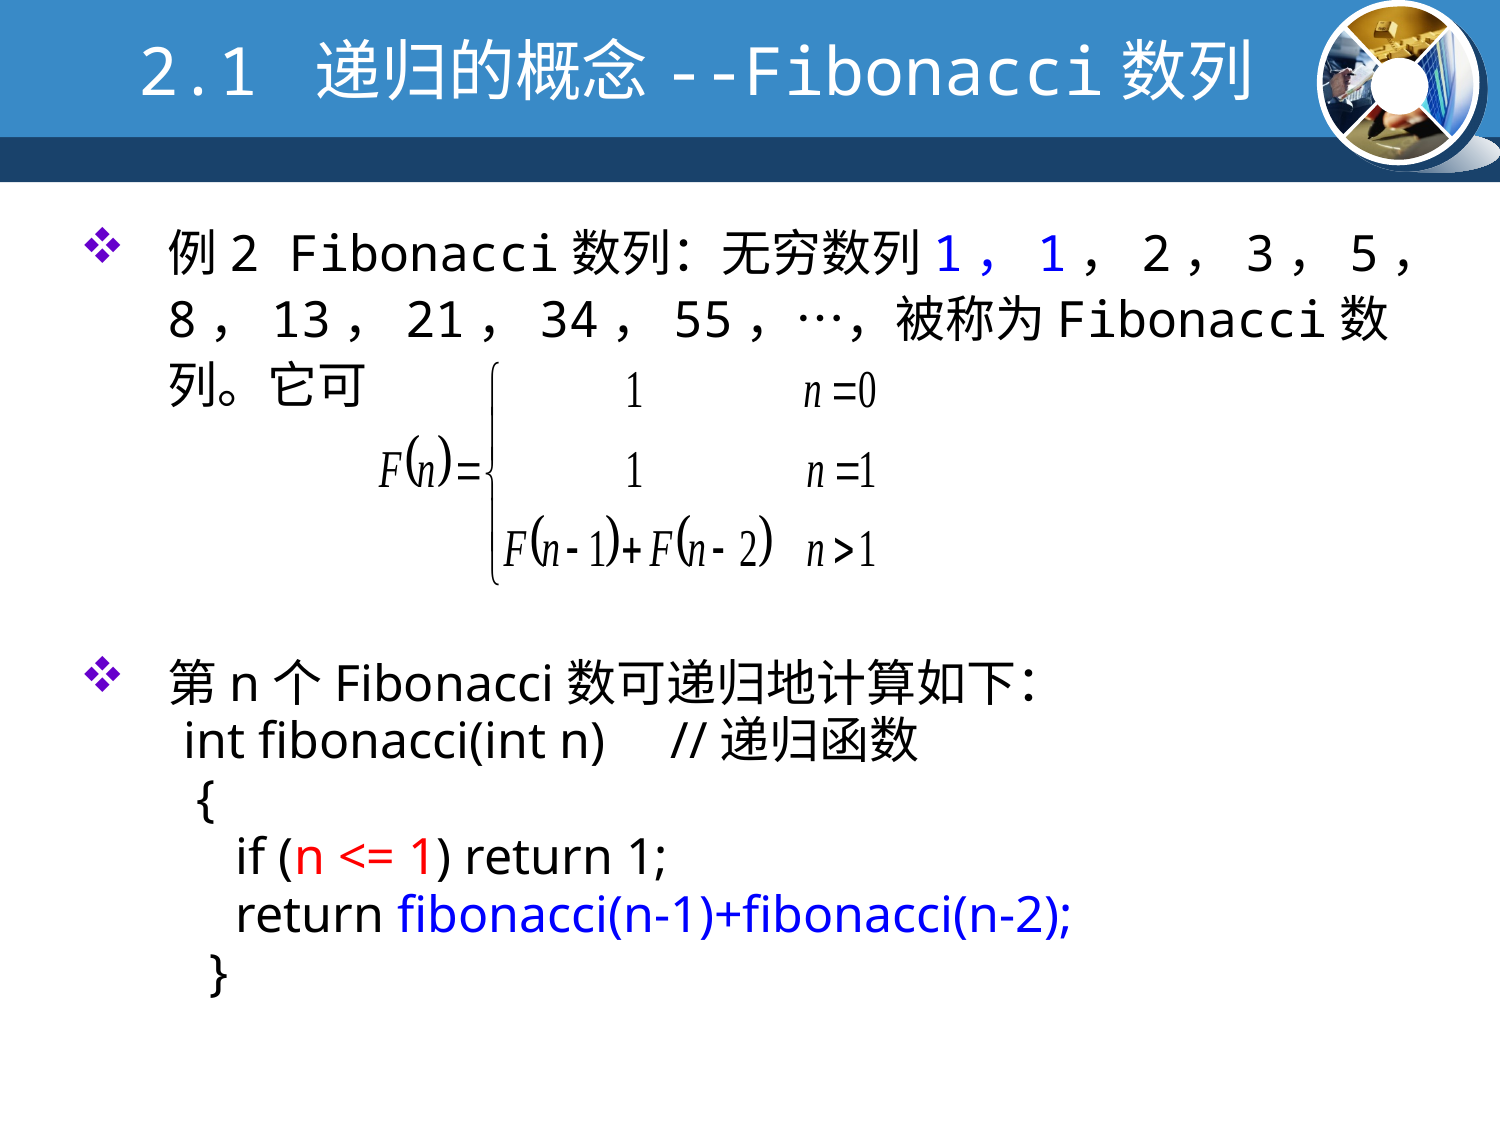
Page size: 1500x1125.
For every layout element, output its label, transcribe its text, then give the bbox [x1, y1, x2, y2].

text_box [371, 349, 885, 598]
picture [1372, 6, 1425, 11]
picture [1336, 126, 1352, 134]
picture [1438, 29, 1474, 137]
picture [1345, 126, 1449, 160]
list 例2 Fibonacci数列：无穷数列1，1，2，3，5，8，13，21，34，55，…，被称为Fibonacci数列。它可以递归地定义为： 第n个Fibonacci数可递归地计算如下： int fibonacci(int n) //递归函数 { if (n <= 1) return 1; return fibonacci(n-1)+fibonacci(n-2); } [64, 208, 1467, 1125]
title 2.1 递归的概念--Fibonacci数列 [123, 11, 1438, 126]
picture [1438, 18, 1448, 37]
